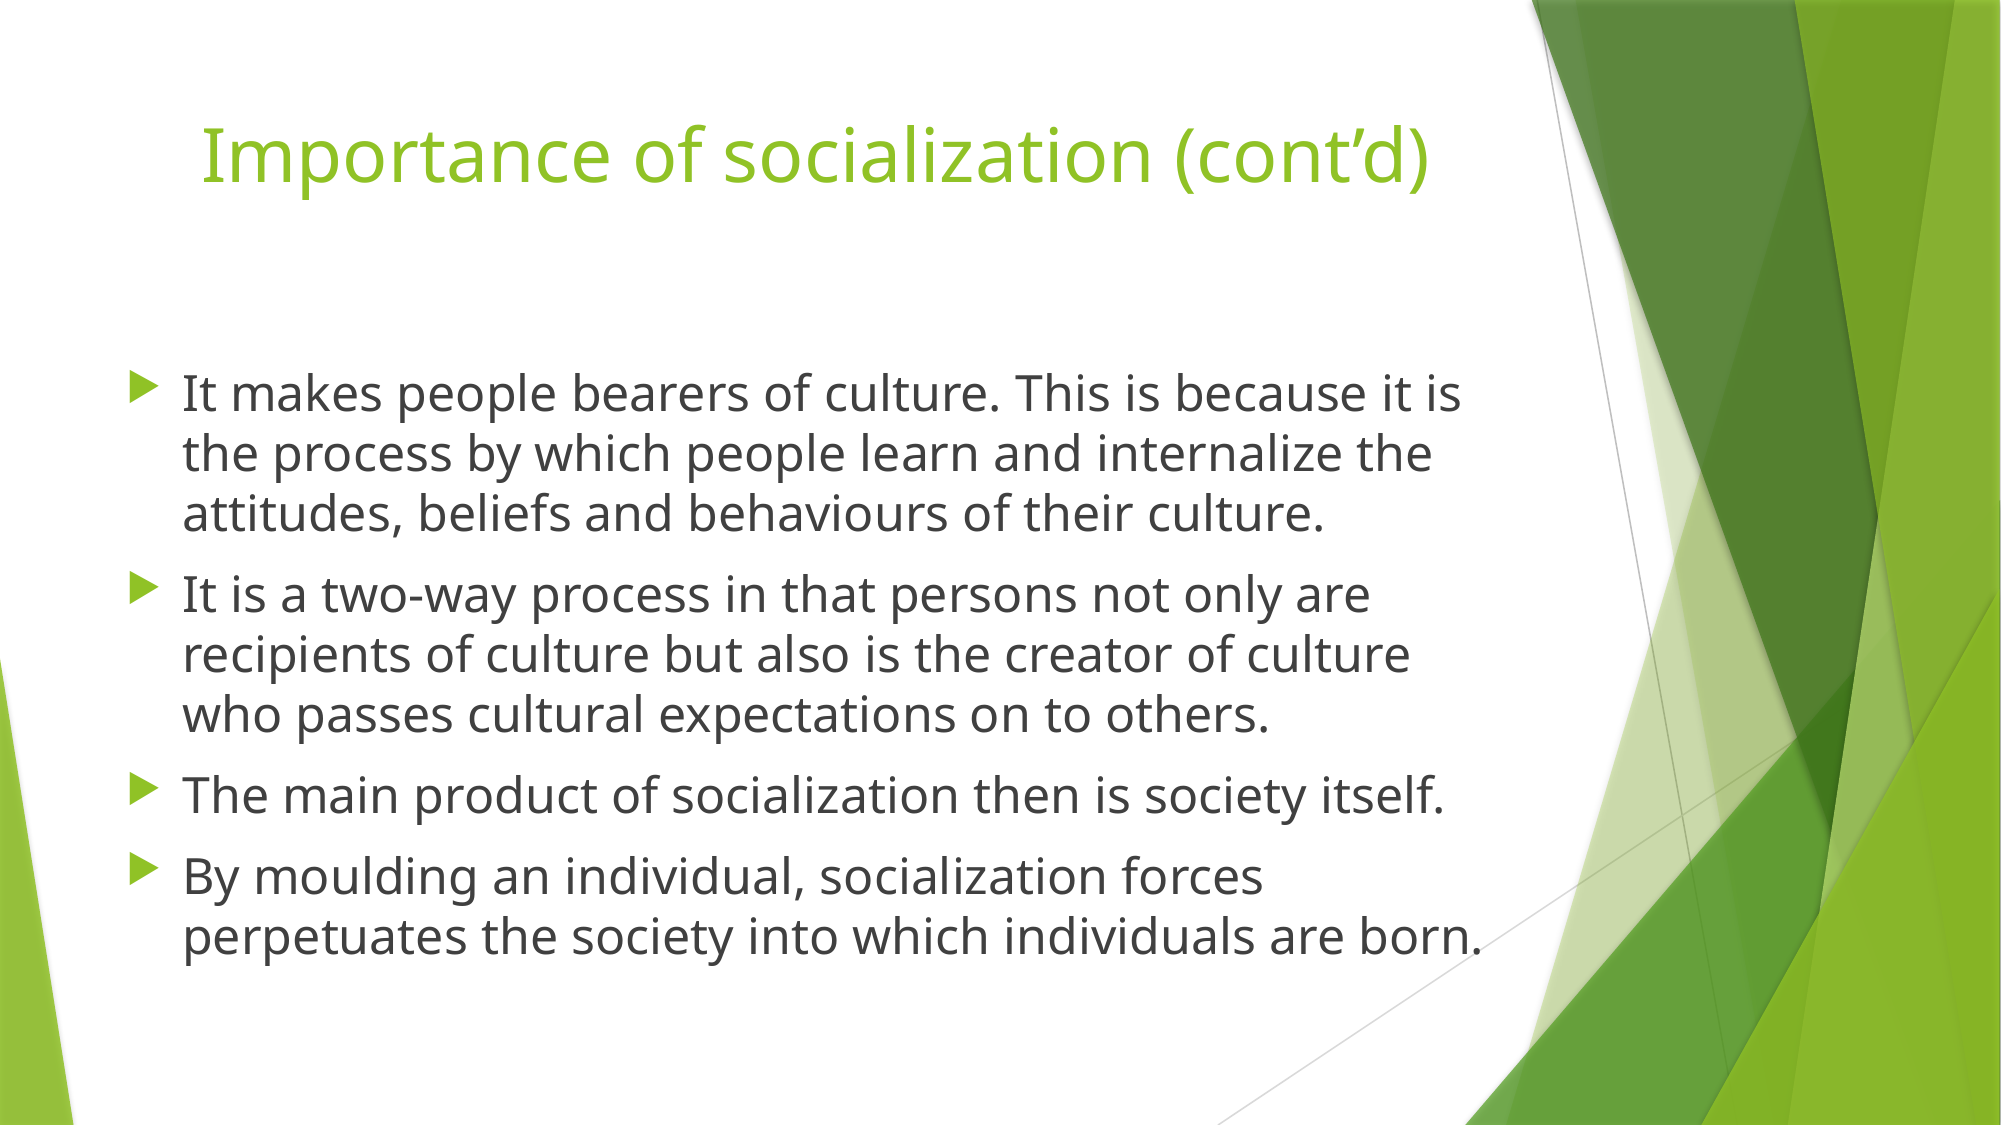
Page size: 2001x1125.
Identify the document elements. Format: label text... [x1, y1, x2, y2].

list It makes people bearers of culture. This is because it is the process by which people learn and internalize the attitudes, beliefs and behaviours of their culture. It is a two-way process in that persons not only are recipients of culture but also is the creator of culture who passes cultural expectations on to others. The main product of socialization then is society itself. By moulding an individual, socialization forces perpetuates the society into which individuals are born. [111, 354, 1522, 992]
title Importance of socialization (cont’d) [111, 99, 1522, 317]
